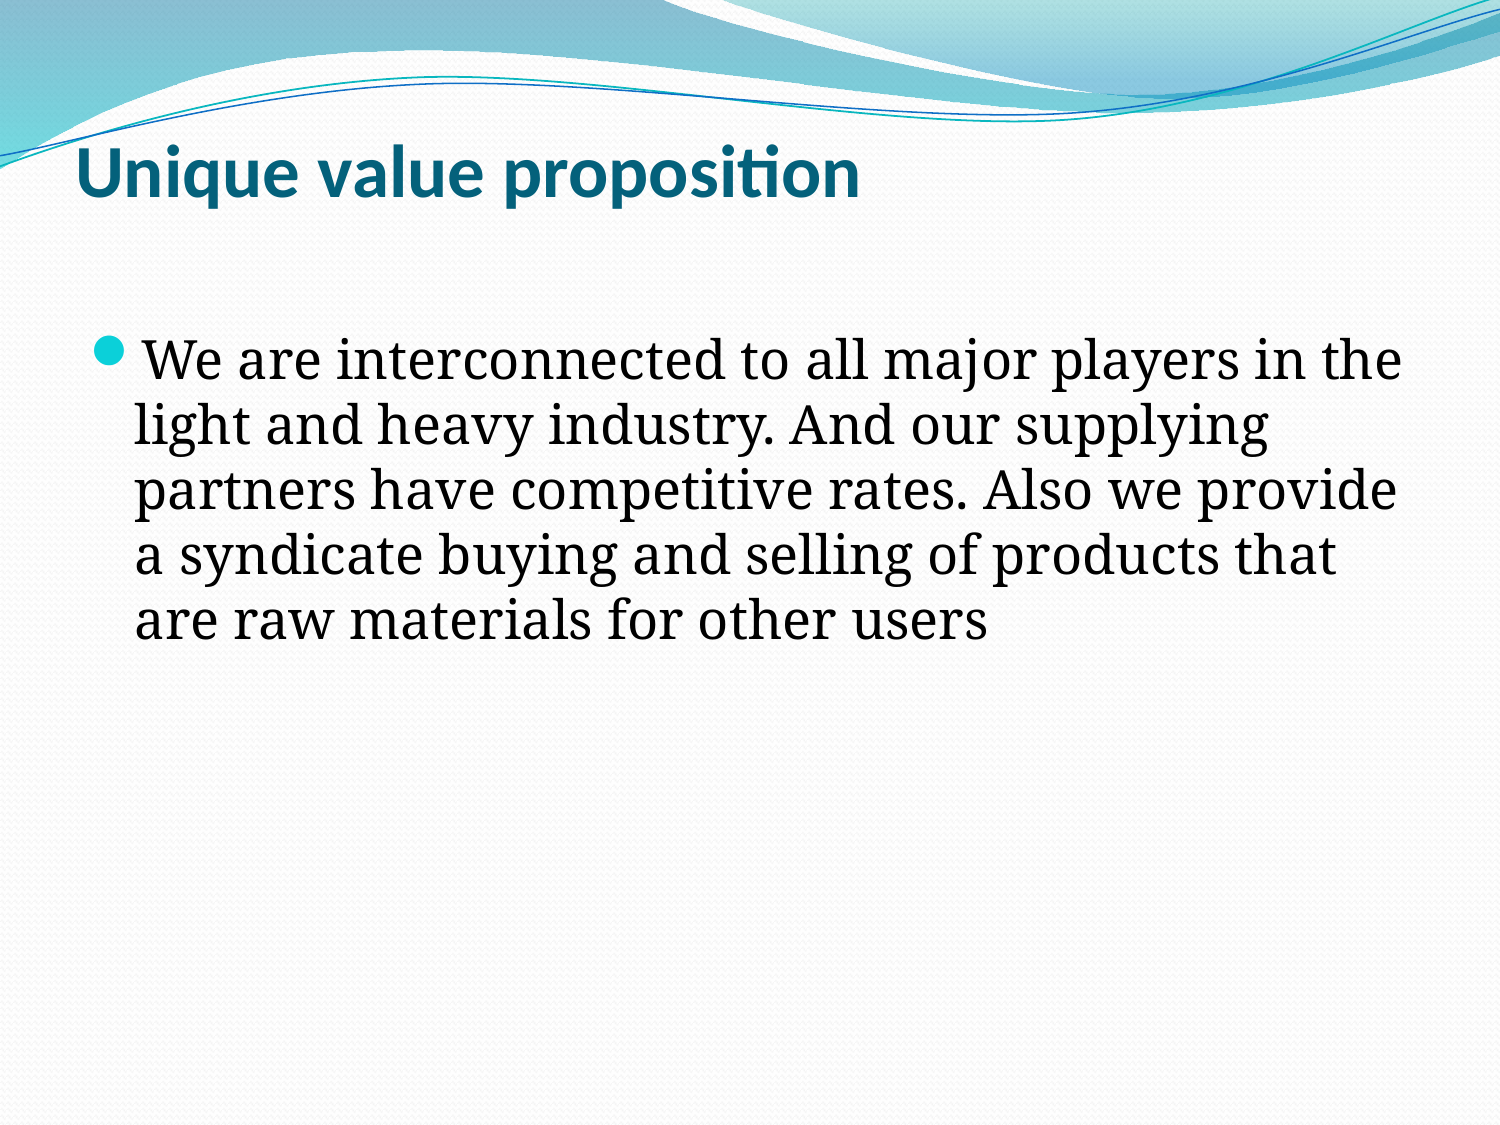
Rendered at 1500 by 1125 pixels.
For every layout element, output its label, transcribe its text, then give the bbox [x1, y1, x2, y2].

list We are interconnected to all major players in the light and heavy industry. And our supplying partners have competitive rates. Also we provide a syndicate buying and selling of products that are raw materials for other users [75, 317, 1425, 1038]
title Unique value proposition [75, 115, 1425, 303]
